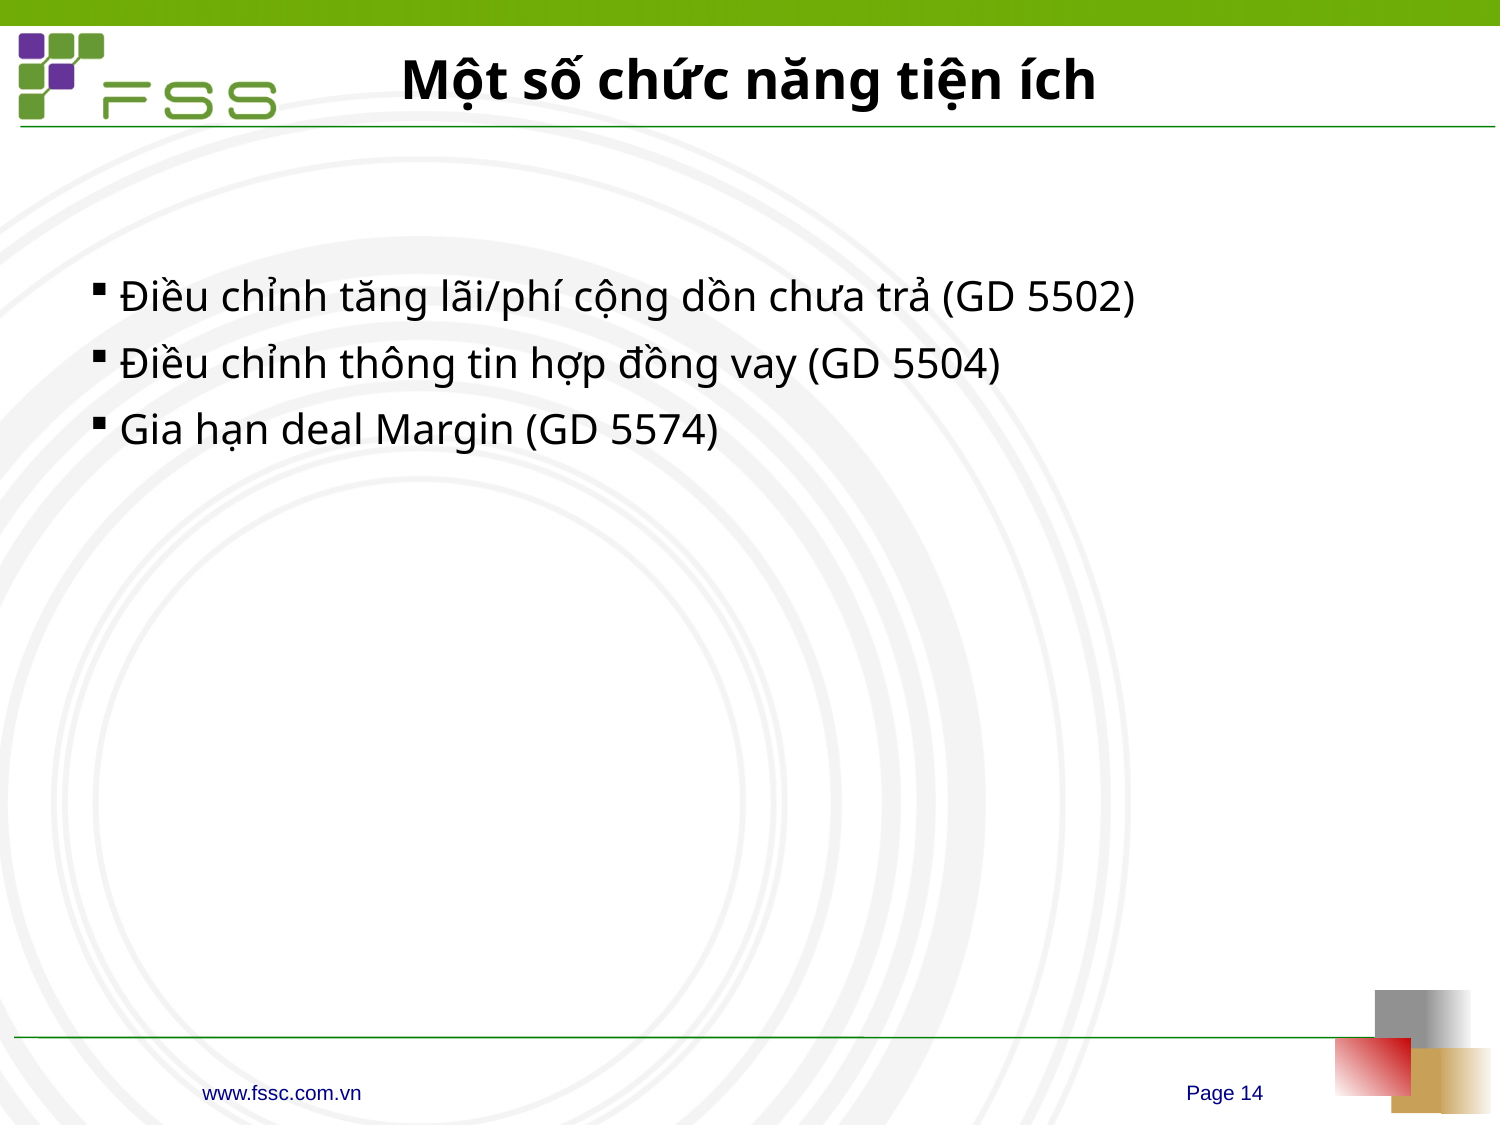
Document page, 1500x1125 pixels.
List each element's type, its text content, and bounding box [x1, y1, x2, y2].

picture [0, 0, 1500, 1125]
title Một số chức năng tiện ích [75, 45, 1425, 233]
list Điều chỉnh tăng lãi/phí cộng dồn chưa trả (GD 5502) Điều chỉnh thông tin hợp đồng vay (GD 5504) Gia hạn deal Margin (GD 5574) [75, 262, 1425, 1005]
